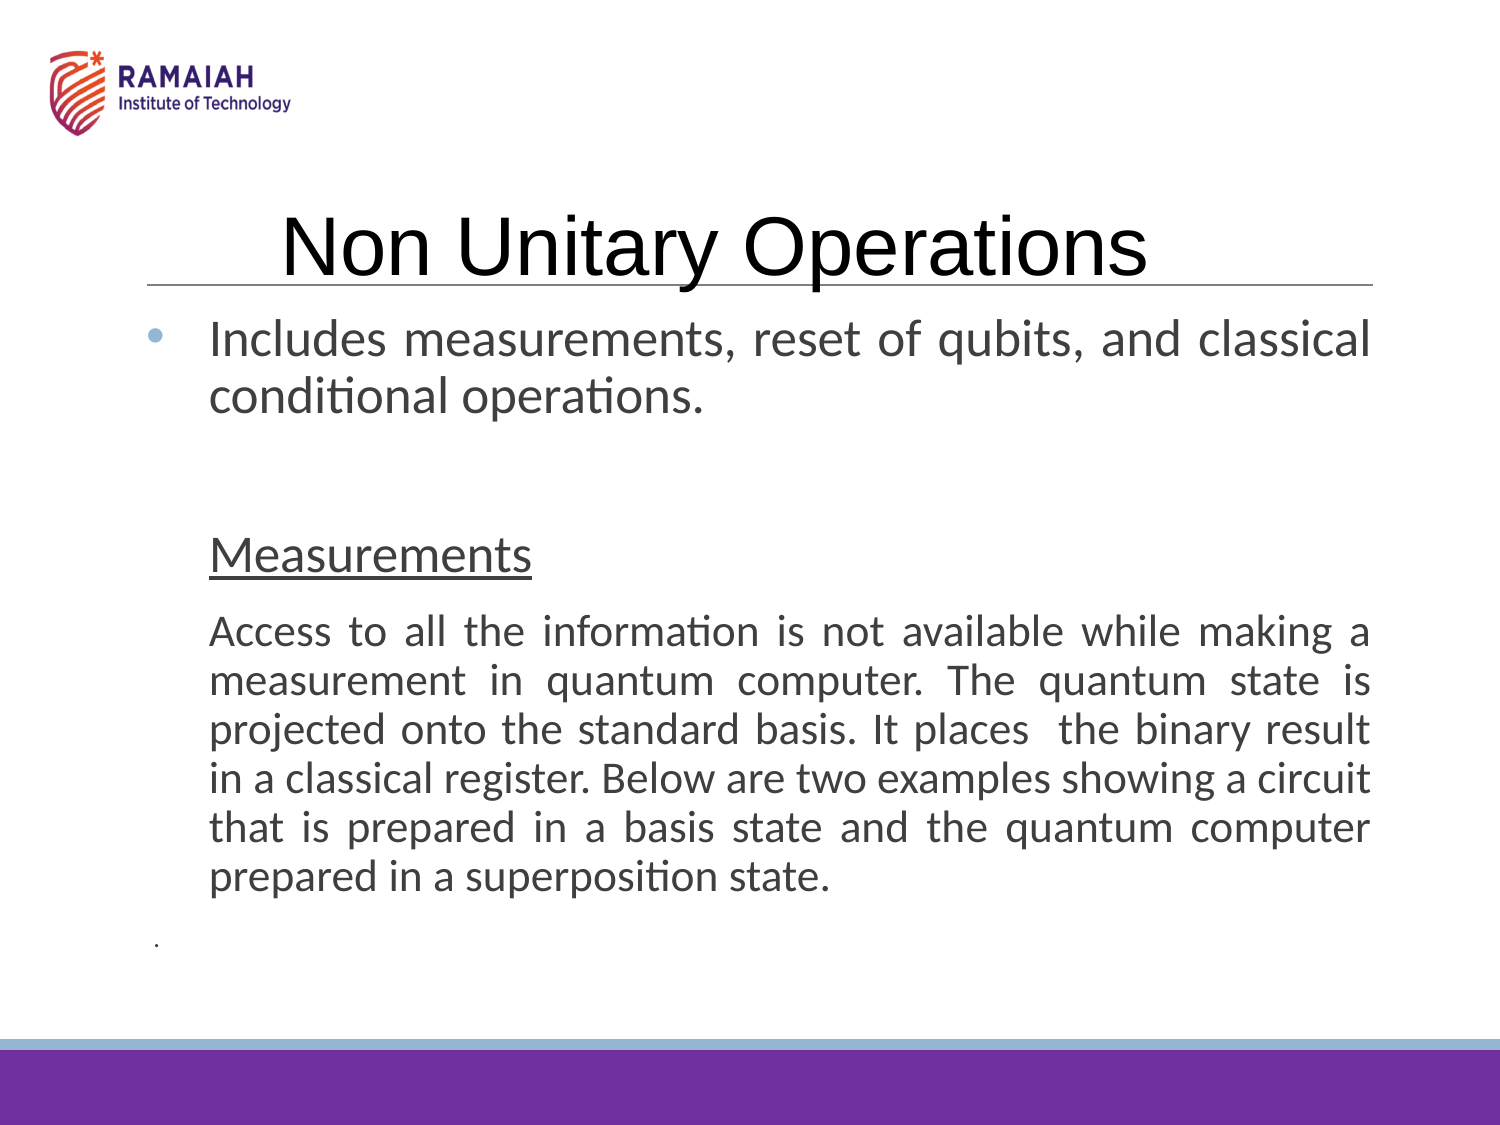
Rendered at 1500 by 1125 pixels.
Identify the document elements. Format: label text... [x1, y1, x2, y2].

list Includes measurements, reset of qubits, and classical conditional operations. Measurements Access to all the information is not available while making a measurement in quantum computer. The quantum state is projected onto the standard basis. It places the binary result in a classical register. Below are two examples showing a circuit that is prepared in a basis state and the quantum computer prepared in a superposition state. . [135, 302, 1373, 963]
picture [21, 5, 322, 166]
text_box Non Unitary Operations [265, 184, 1211, 300]
